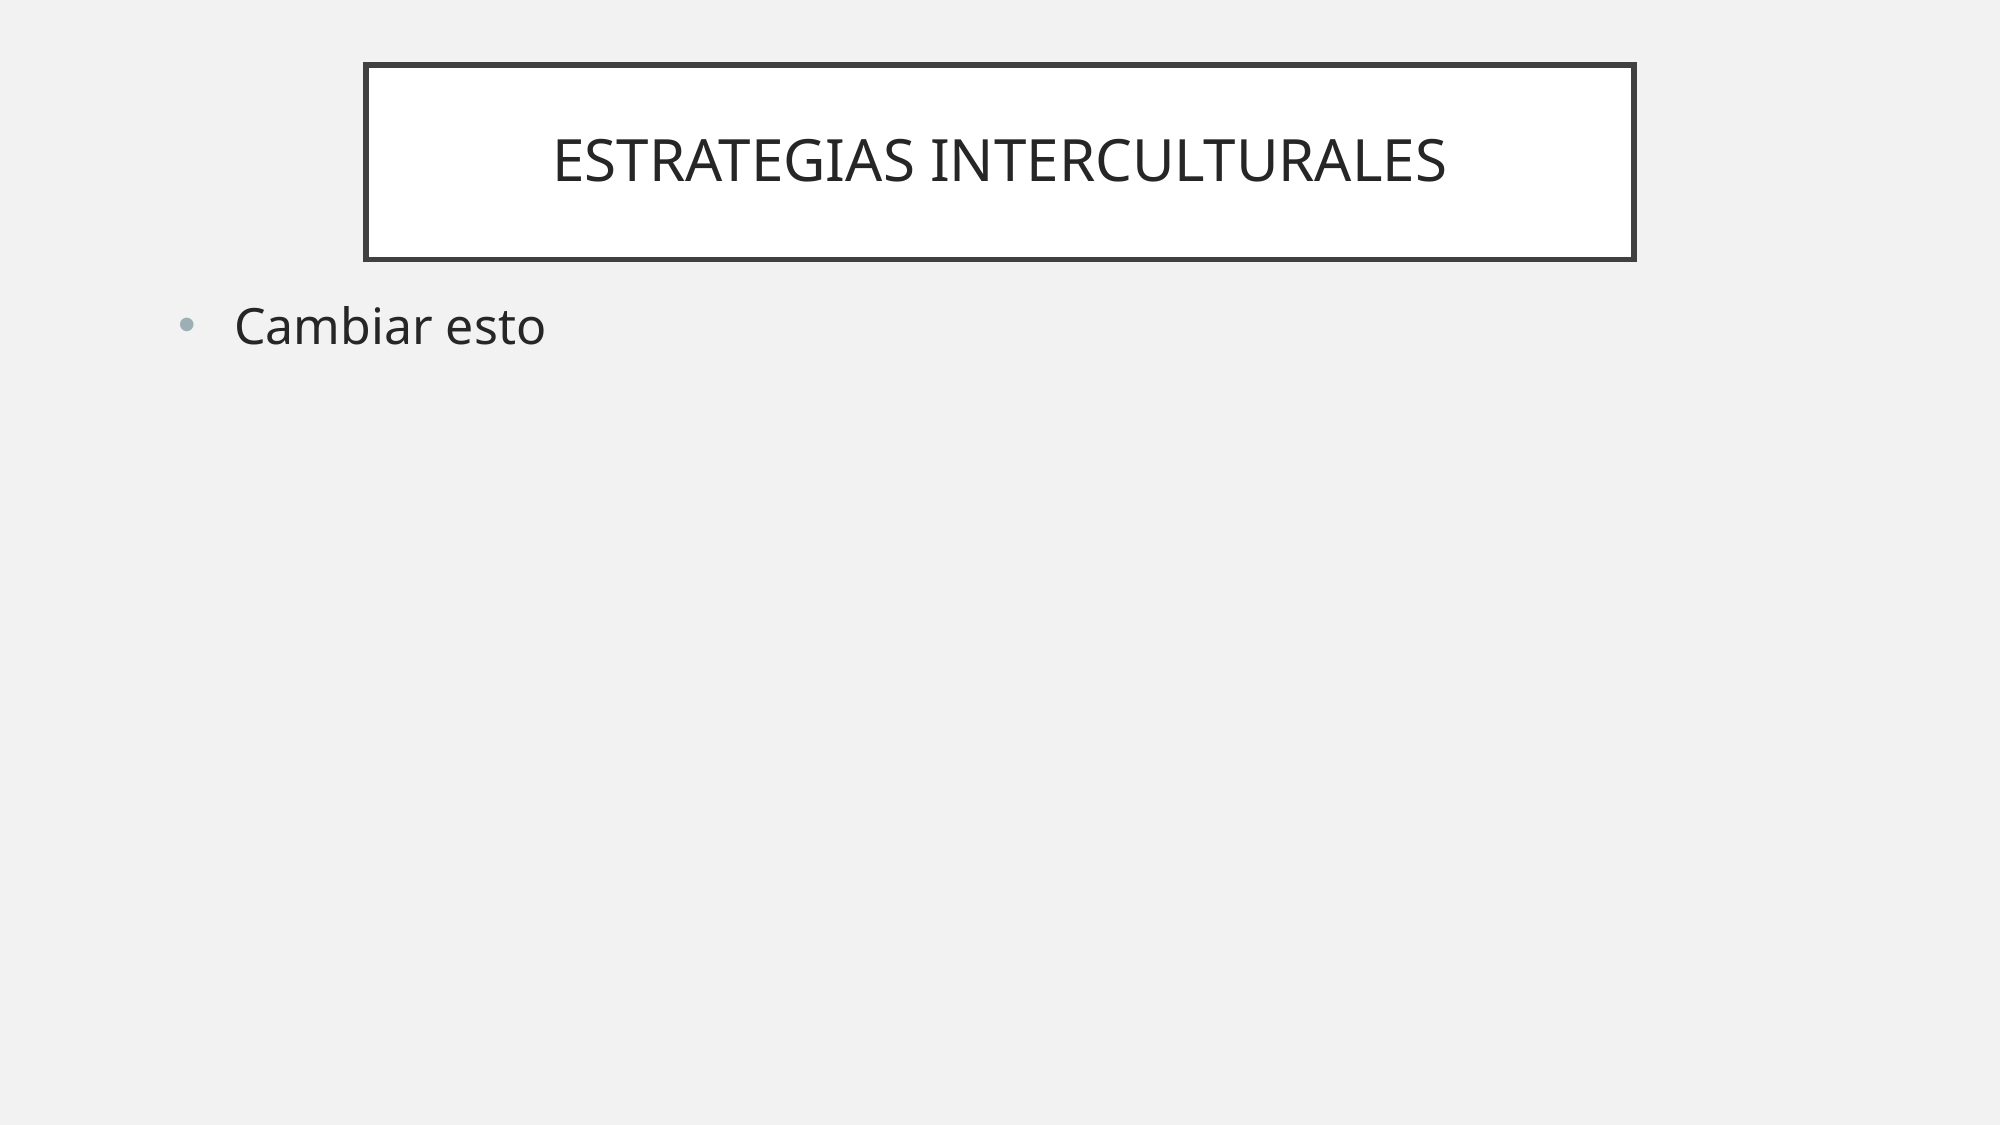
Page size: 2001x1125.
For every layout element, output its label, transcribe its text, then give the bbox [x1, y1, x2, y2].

list Cambiar esto [159, 286, 1814, 1120]
title ESTRATEGIAS INTERCULTURALES [363, 62, 1637, 262]
